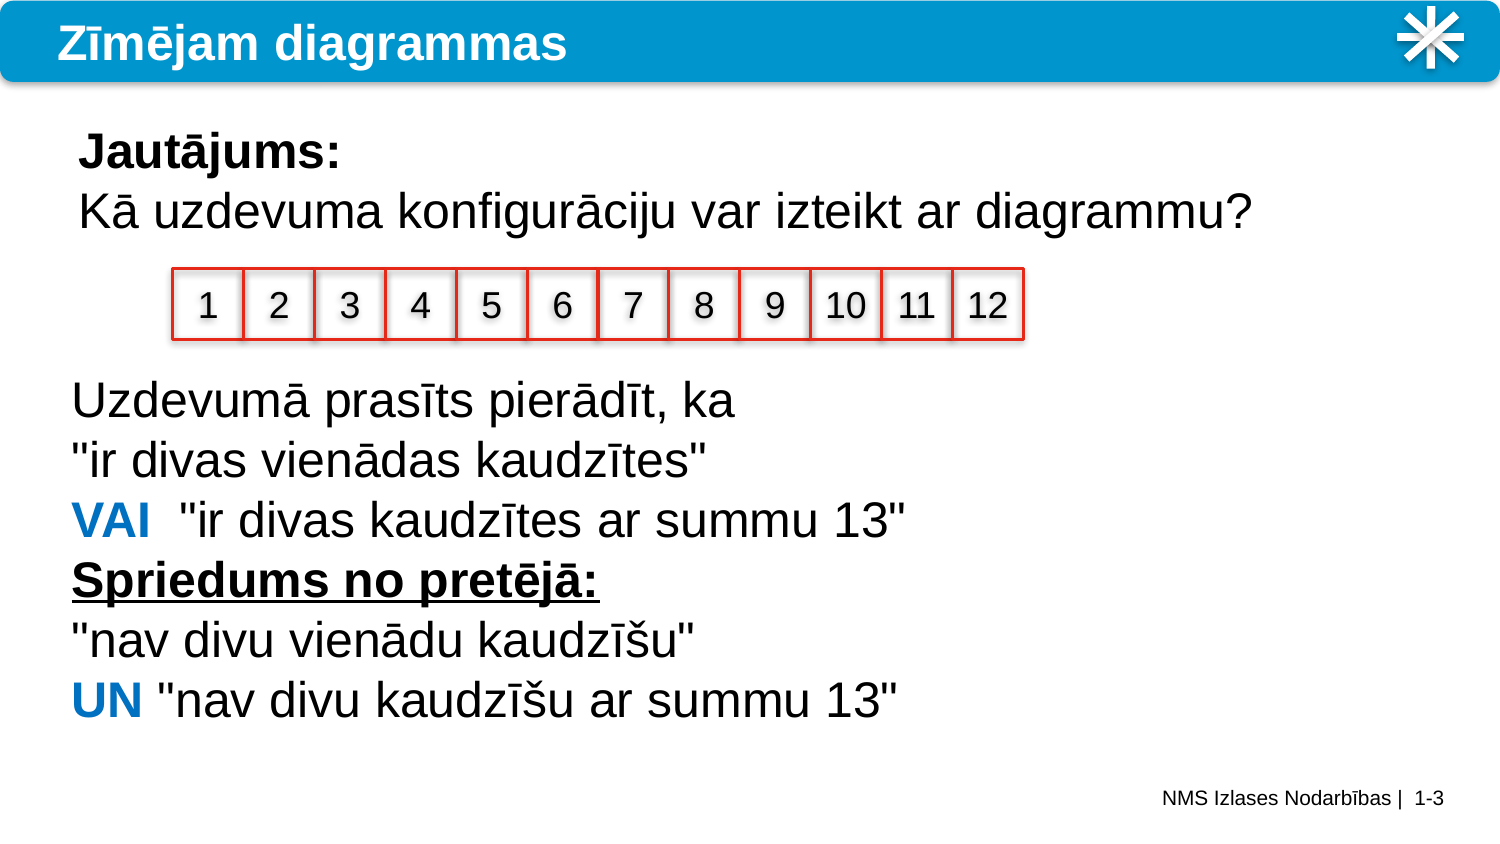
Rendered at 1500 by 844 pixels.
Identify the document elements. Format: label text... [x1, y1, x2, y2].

text_box 3 [314, 268, 383, 340]
title Zīmējam diagrammas [56, 10, 1297, 73]
text_box 2 [243, 268, 312, 340]
text_box Uzdevumā prasīts pierādīt, ka "ir divas vienādas kaudzītes" VAI "ir divas kaudzītes ar summu 13" Spriedums no pretējā: "nav divu vienādu kaudzīšu" UN "nav divu kaudzīšu ar summu 13" [56, 360, 1370, 735]
text_box Jautājums: Kā uzdevuma konfigurāciju var izteikt ar diagrammu? [63, 111, 1269, 247]
text_box 5 [455, 268, 524, 340]
text_box 9 [739, 268, 808, 340]
text_box 4 [385, 268, 453, 340]
text_box 1 [172, 268, 241, 340]
text_box 8 [668, 268, 737, 340]
text_box 10 [810, 268, 879, 340]
text_box 12 [952, 268, 1024, 340]
text_box 7 [597, 268, 666, 340]
text_box 11 [881, 268, 950, 340]
text_box 6 [526, 268, 595, 340]
